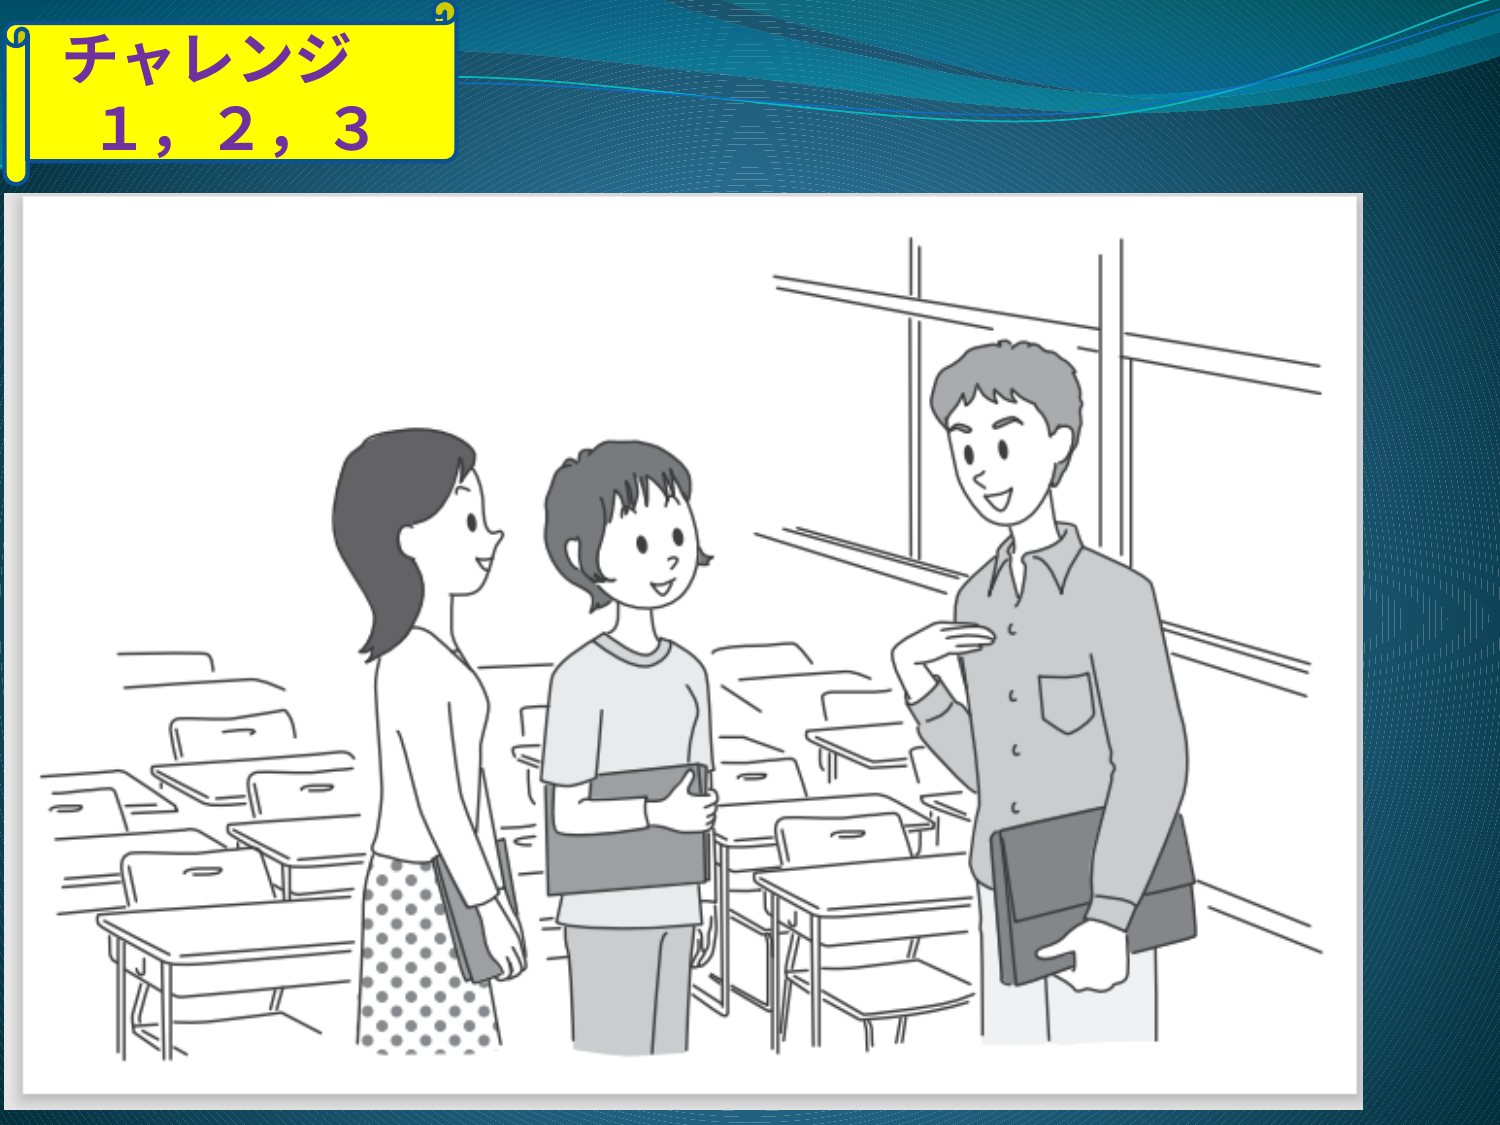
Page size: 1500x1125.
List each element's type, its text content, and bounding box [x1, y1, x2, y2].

text_box チャレンジ １，２，３ [2, 0, 459, 187]
picture [4, 193, 1363, 1110]
